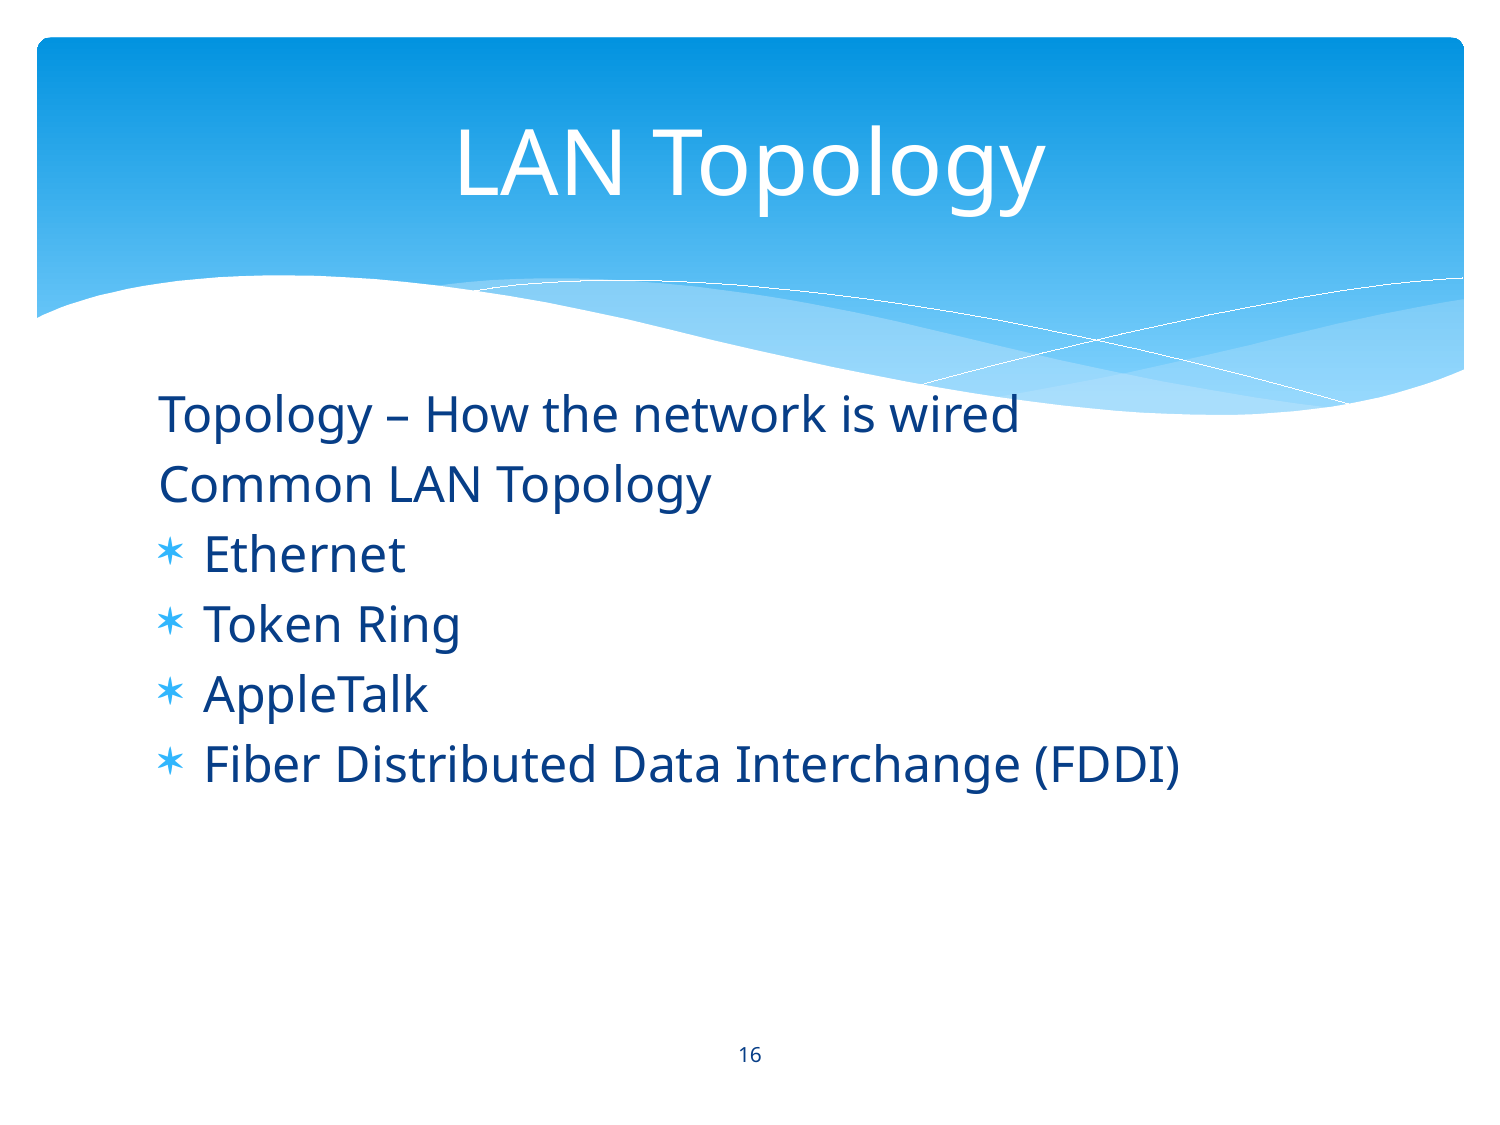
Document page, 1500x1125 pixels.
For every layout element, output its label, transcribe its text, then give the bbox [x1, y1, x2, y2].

list Topology – How the network is wired Common LAN Topology Ethernet Token Ring AppleTalk Fiber Distributed Data Interchange (FDDI) [143, 375, 1359, 913]
slide_number 16 [654, 1025, 846, 1086]
title LAN Topology [75, 55, 1425, 261]
